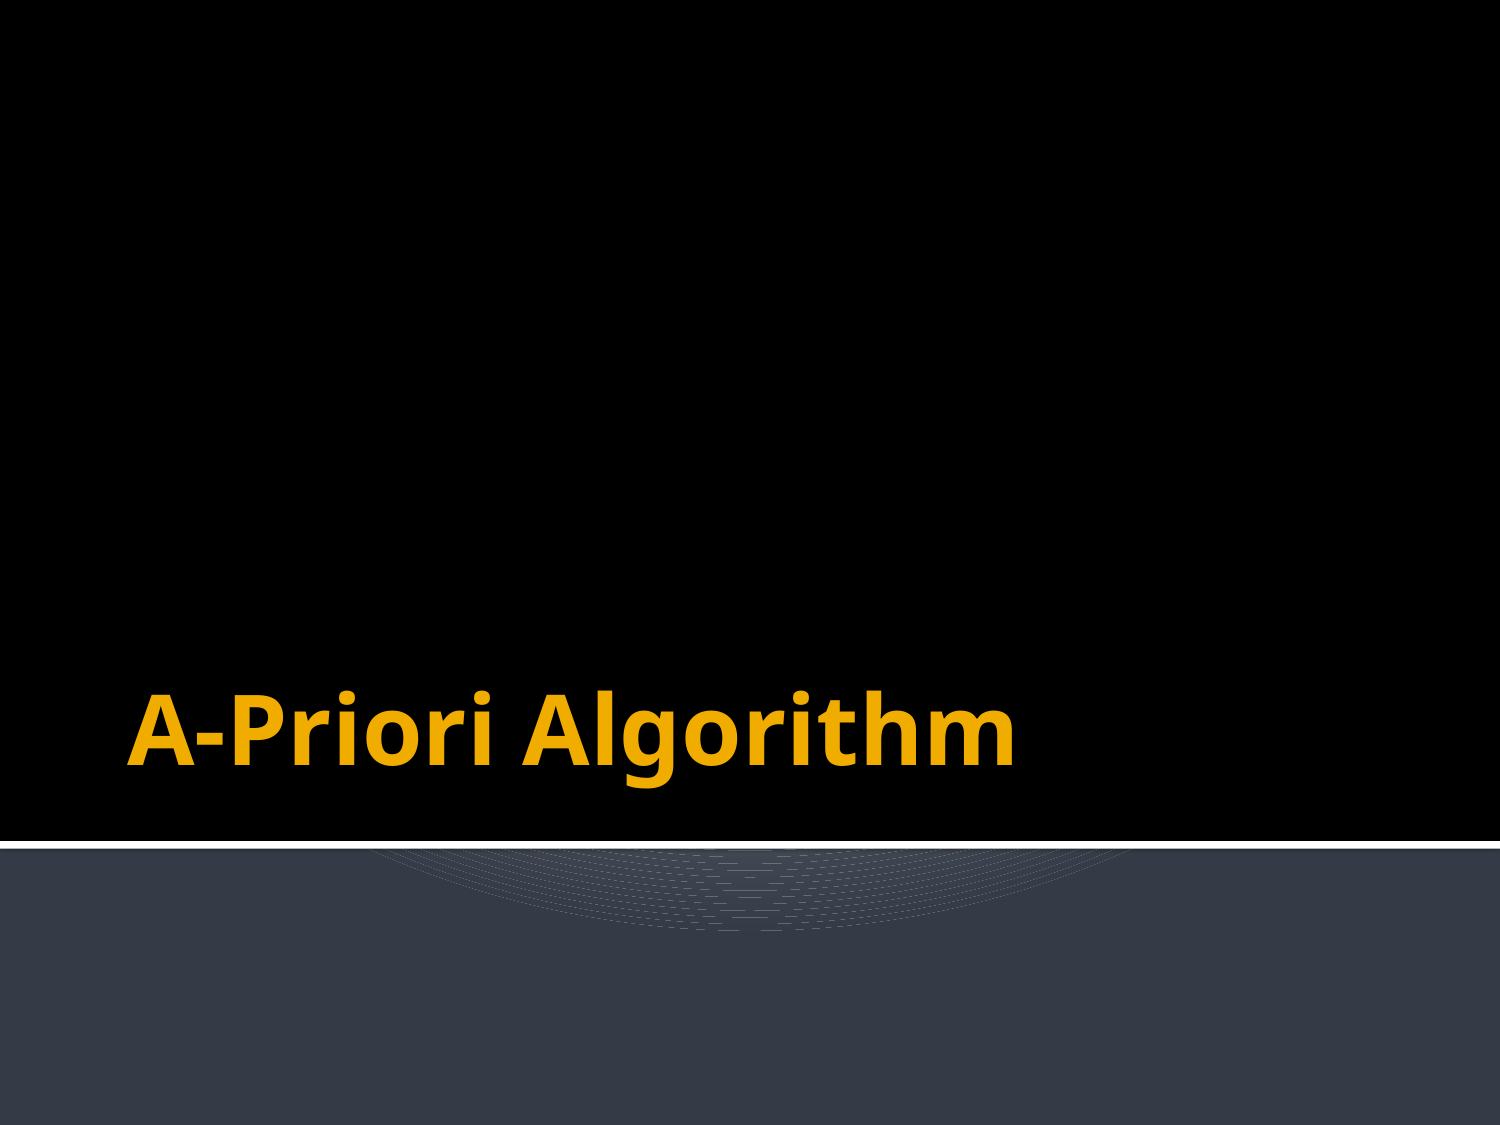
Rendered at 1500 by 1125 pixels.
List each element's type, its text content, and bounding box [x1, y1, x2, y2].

title A-Priori Algorithm [112, 550, 1438, 825]
